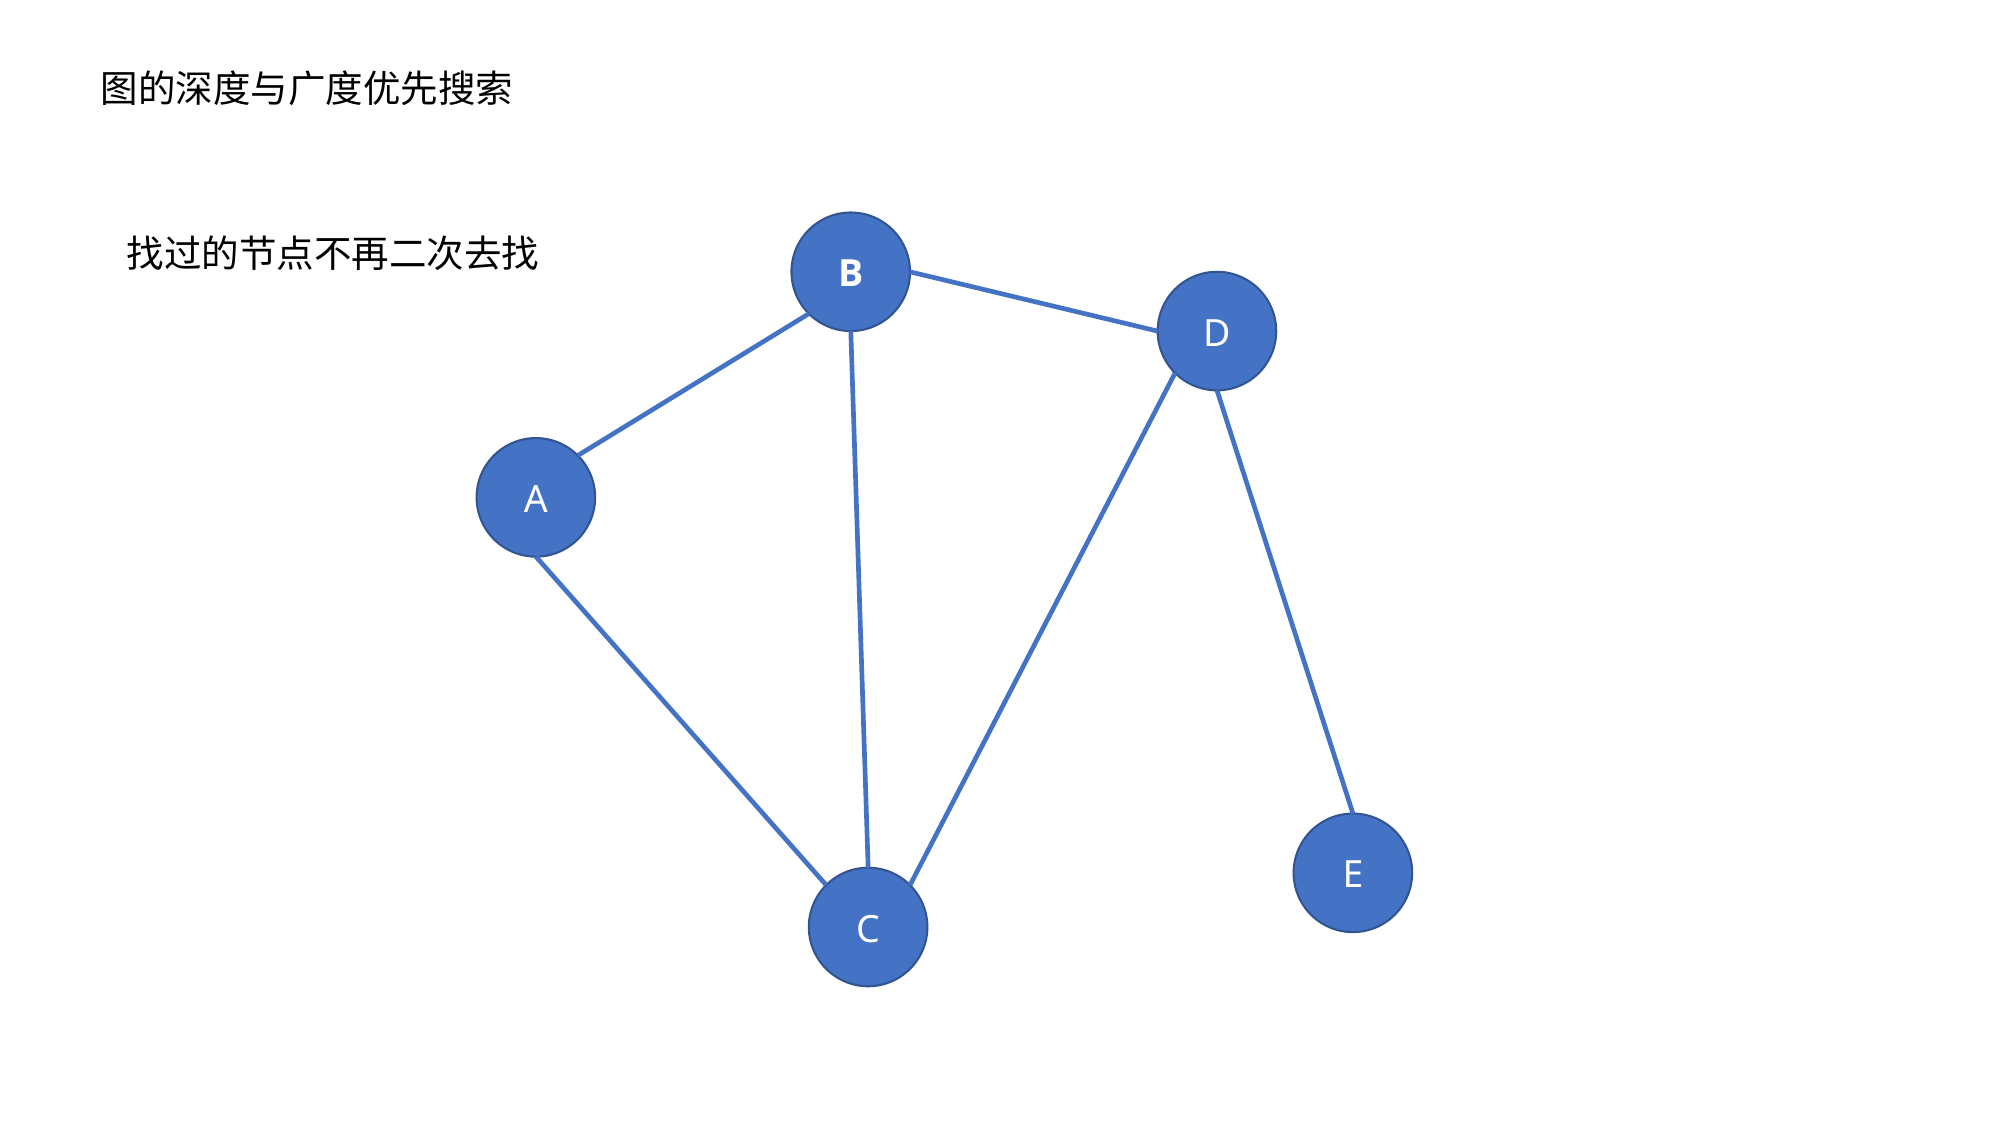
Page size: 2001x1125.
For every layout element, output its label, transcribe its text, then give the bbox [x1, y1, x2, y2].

text_box C [807, 866, 929, 988]
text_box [577, 313, 809, 456]
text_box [910, 271, 1158, 332]
text_box B [790, 211, 911, 333]
text_box D [1156, 270, 1278, 392]
text_box E [1292, 812, 1414, 934]
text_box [1216, 390, 1353, 814]
text_box 找过的节点不再二次去找 [111, 222, 647, 283]
text_box 图的深度与广度优先搜索 [85, 58, 621, 118]
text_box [850, 331, 869, 868]
text_box A [475, 437, 597, 558]
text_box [910, 373, 1176, 886]
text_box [535, 556, 827, 886]
